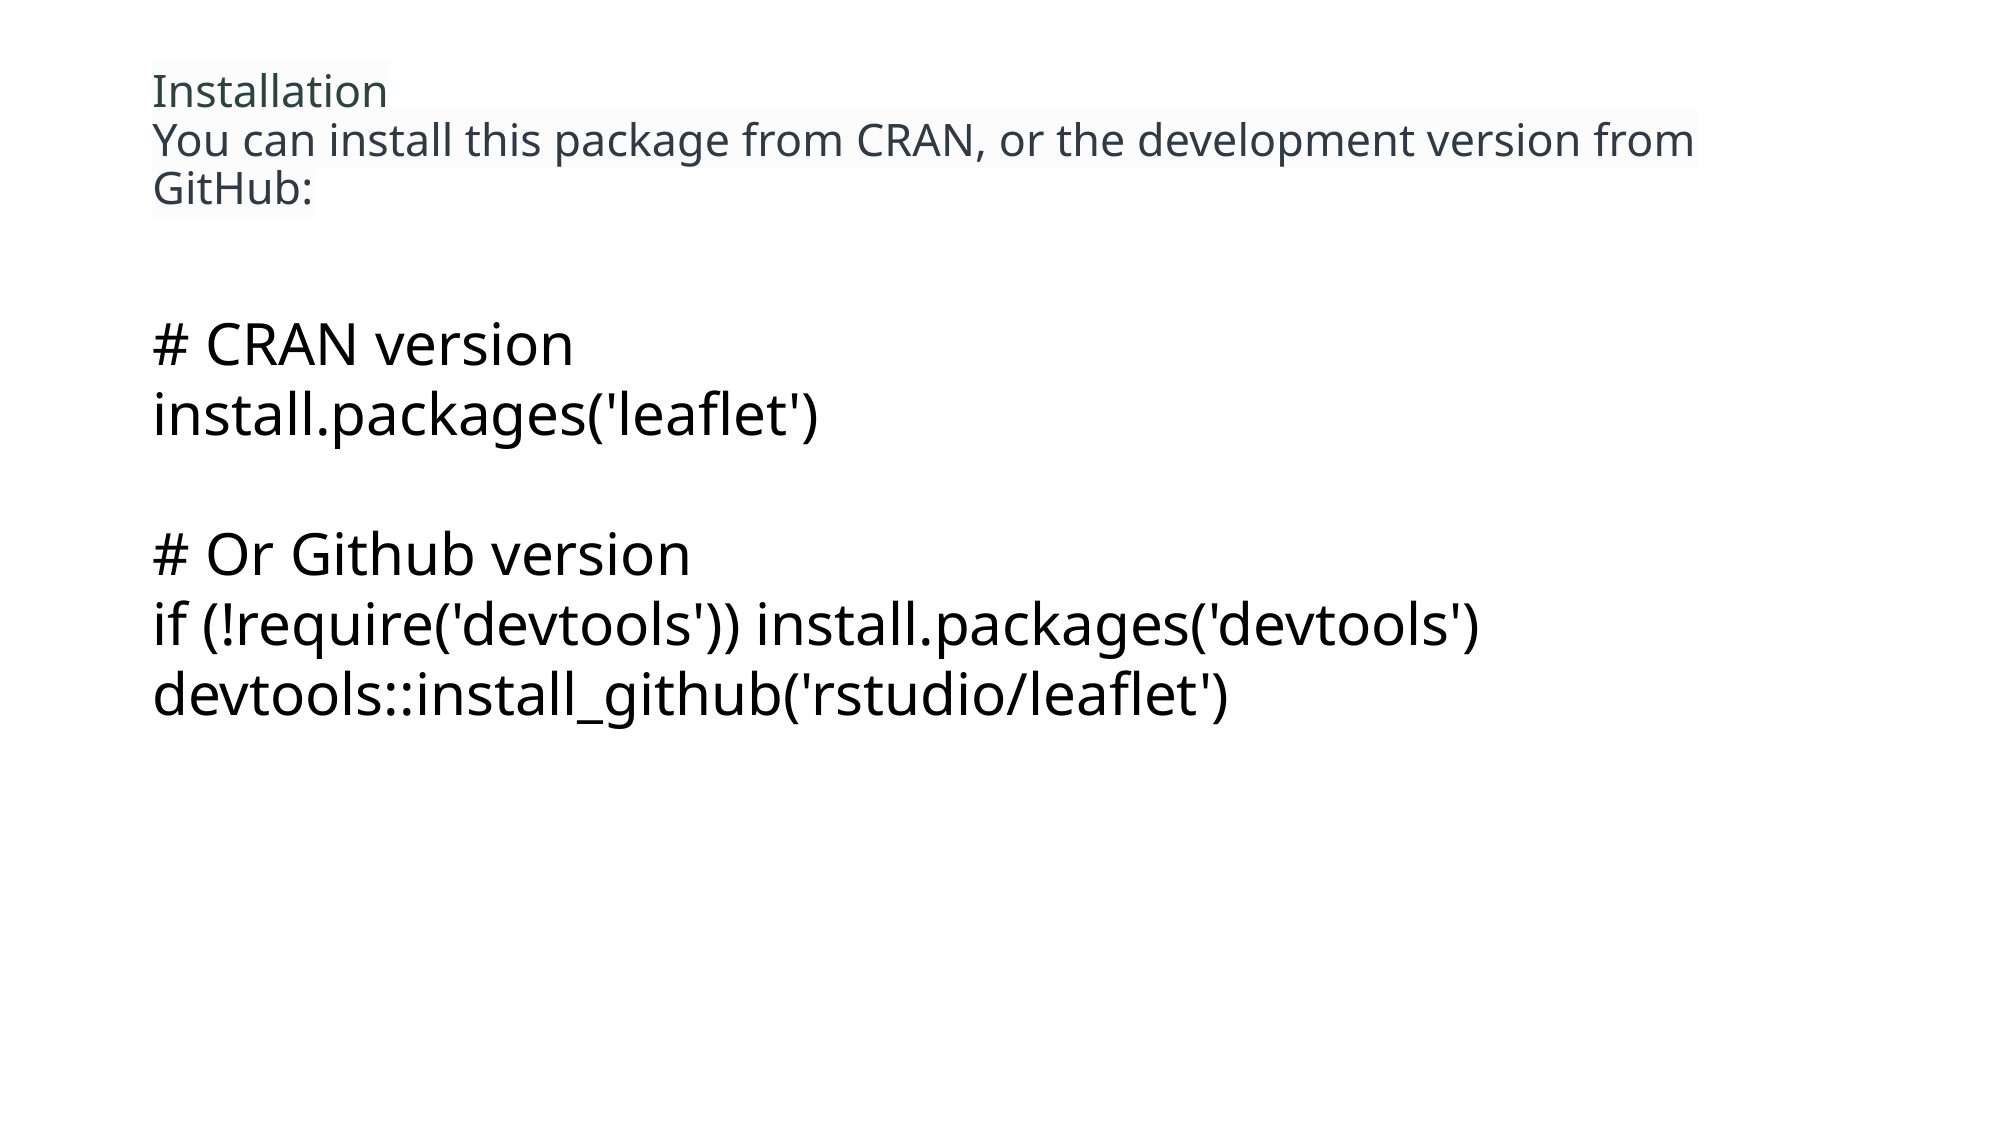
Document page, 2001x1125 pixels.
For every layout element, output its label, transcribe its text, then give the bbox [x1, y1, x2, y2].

title Installation You can install this package from CRAN, or the development version from GitHub: [137, 59, 1863, 278]
list # CRAN version install.packages('leaflet') # Or Github version if (!require('devtools')) install.packages('devtools') devtools::install_github('rstudio/leaflet') [137, 299, 1863, 1014]
